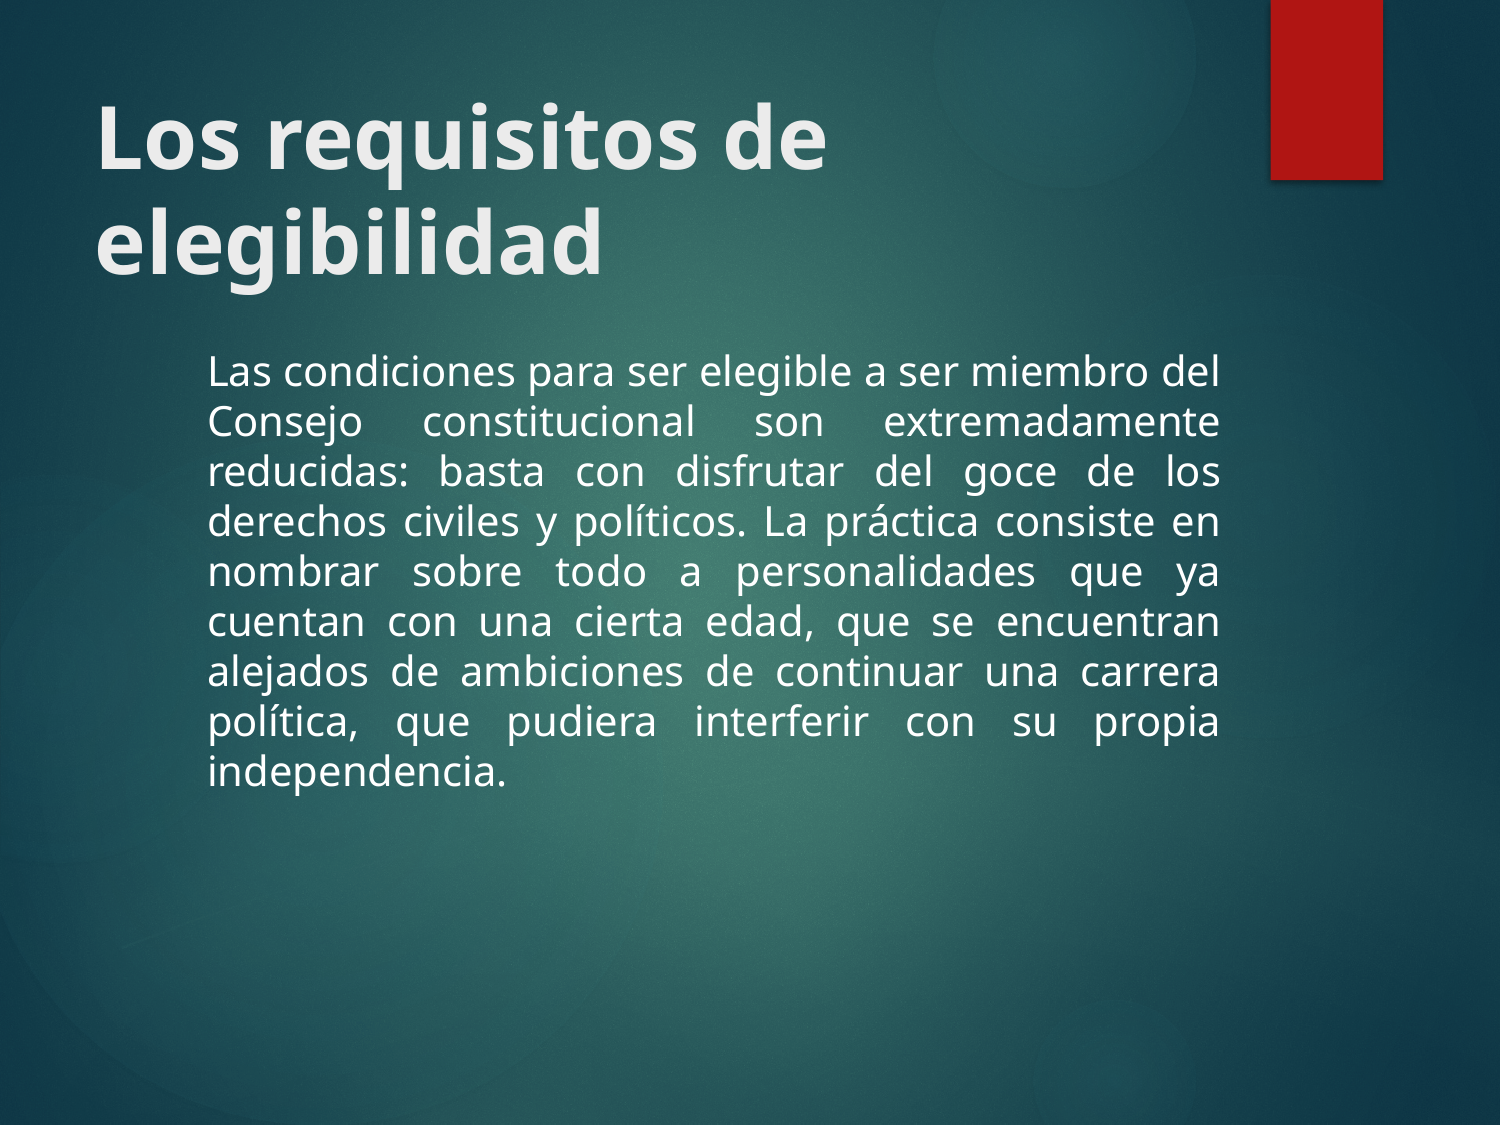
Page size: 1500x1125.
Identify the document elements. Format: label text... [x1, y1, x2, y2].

list Las condiciones para ser elegible a ser miembro del Consejo constitucional son extremadamente reducidas: basta con disfrutar del goce de los derechos civiles y políticos. La práctica consiste en nombrar sobre todo a personalidades que ya cuentan con una cierta edad, que se encuentran alejados de ambiciones de continuar una carrera política, que pudiera interferir con su propia independencia. [135, 336, 1237, 1025]
title Los requisitos de elegibilidad [79, 74, 1237, 304]
